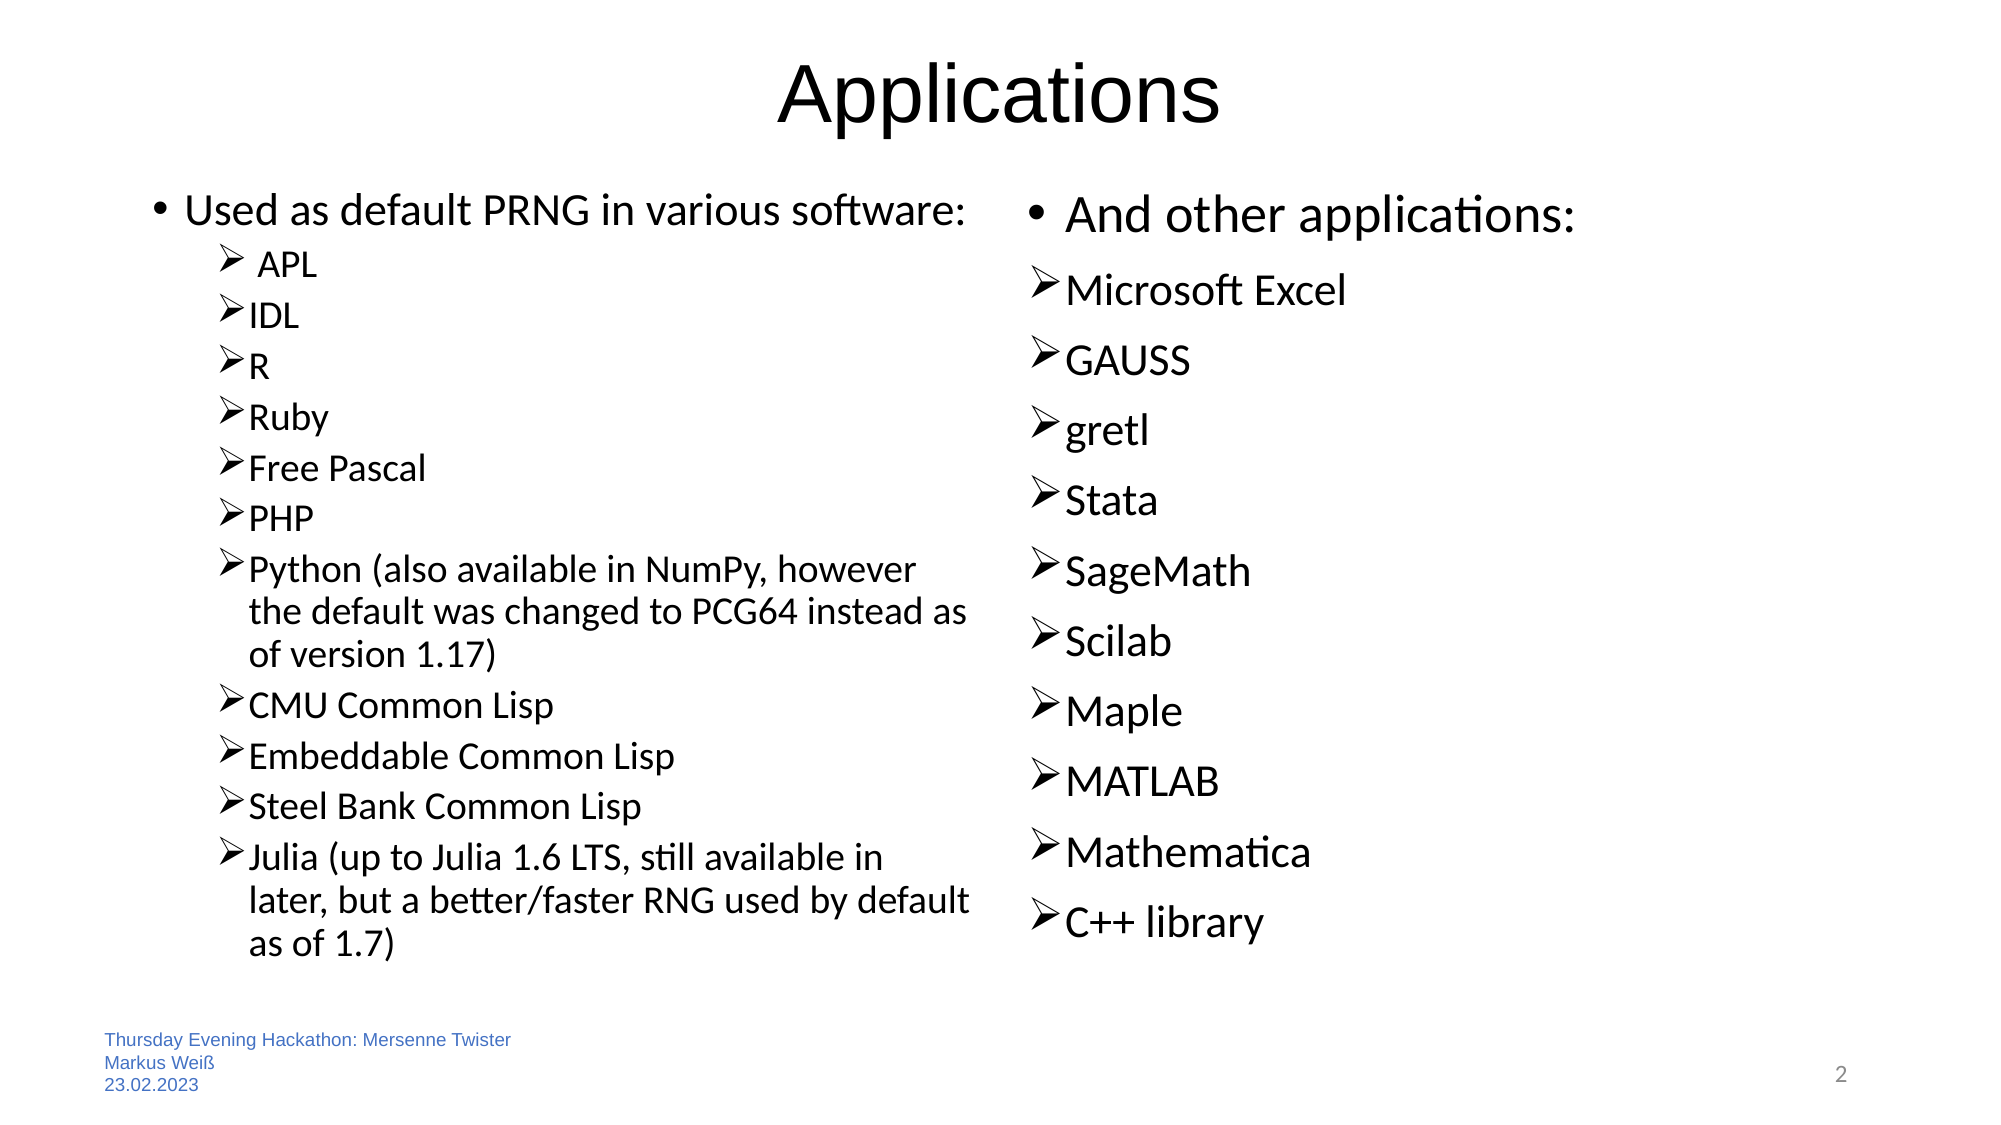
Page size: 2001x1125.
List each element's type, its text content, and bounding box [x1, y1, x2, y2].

slide_number 2 [1412, 1042, 1863, 1103]
list And other applications: Microsoft Excel GAUSS gretl Stata SageMath Scilab Maple MATLAB Mathematica C++ library [1012, 178, 1863, 1014]
title Applications [137, 43, 1863, 149]
list Used as default PRNG in various software: APL IDL R Ruby Free Pascal PHP Python (also available in NumPy, however the default was changed to PCG64 instead as of version 1.17) CMU Common Lisp Embeddable Common Lisp Steel Bank Common Lisp Julia (up to Julia 1.6 LTS, still available in later, but a better/faster RNG used by default as of 1.7) [137, 178, 988, 1014]
